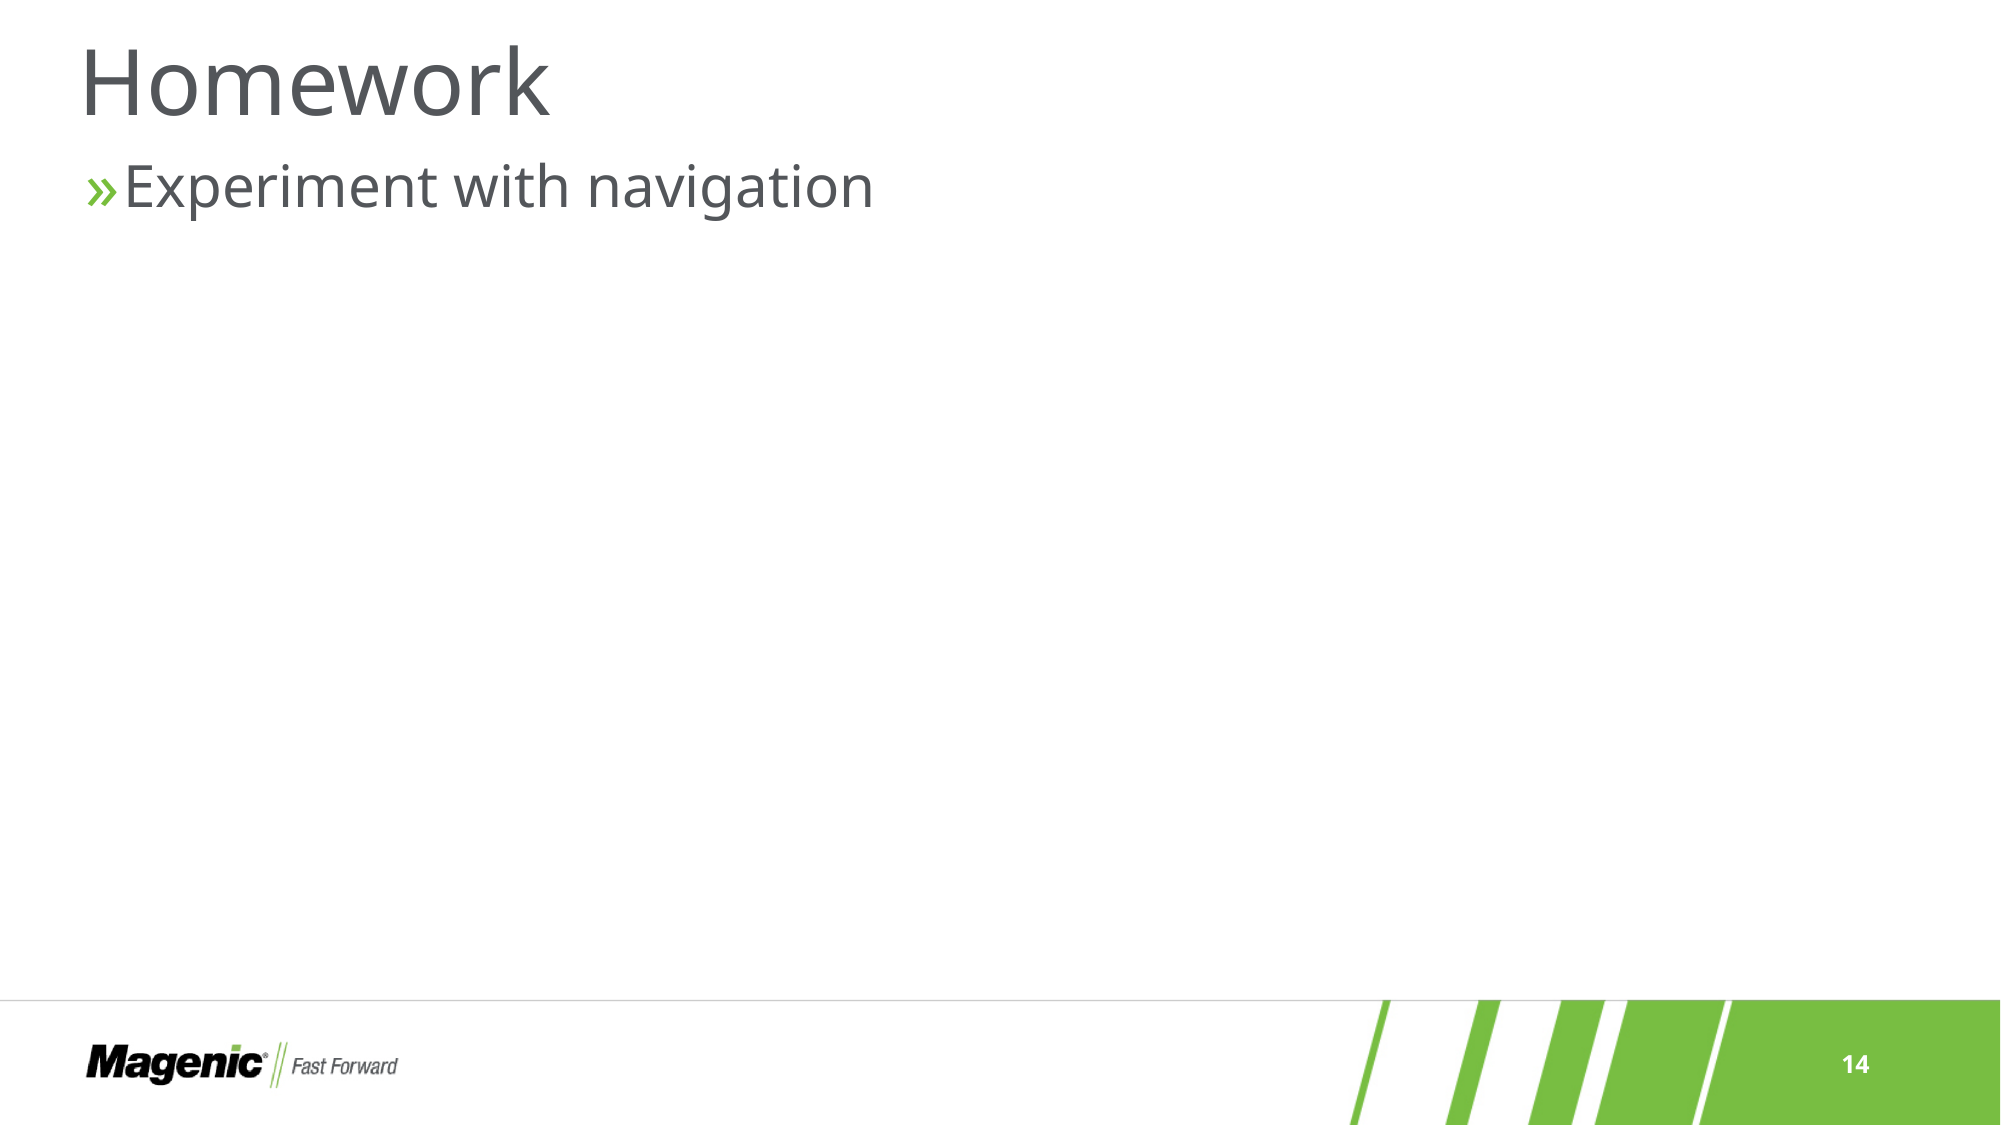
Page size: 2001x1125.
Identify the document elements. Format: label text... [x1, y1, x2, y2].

title Homework [63, 41, 1938, 131]
picture [0, 0, 2001, 1125]
list Experiment with navigation [70, 149, 1946, 939]
